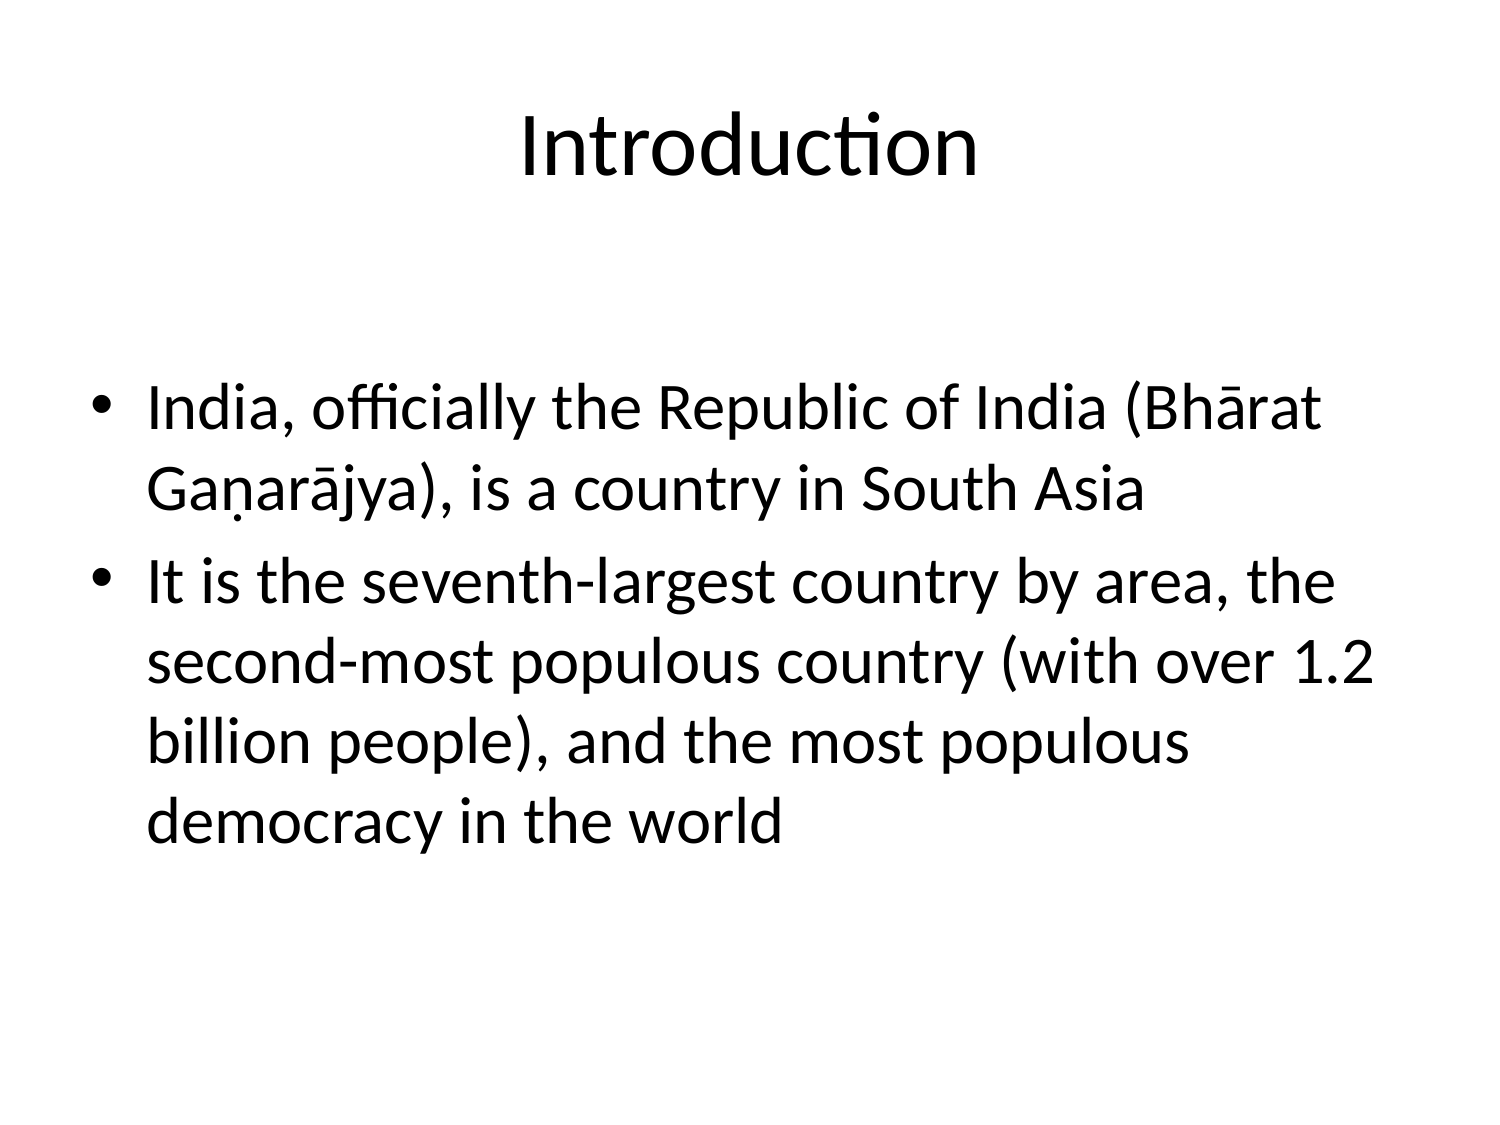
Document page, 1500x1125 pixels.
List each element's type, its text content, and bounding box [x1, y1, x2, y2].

list India, officially the Republic of India (Bhārat Gaṇarājya), is a country in South Asia It is the seventh-largest country by area, the second-most populous country (with over 1.2 billion people), and the most populous democracy in the world [75, 262, 1425, 1005]
title Introduction [75, 45, 1425, 233]
